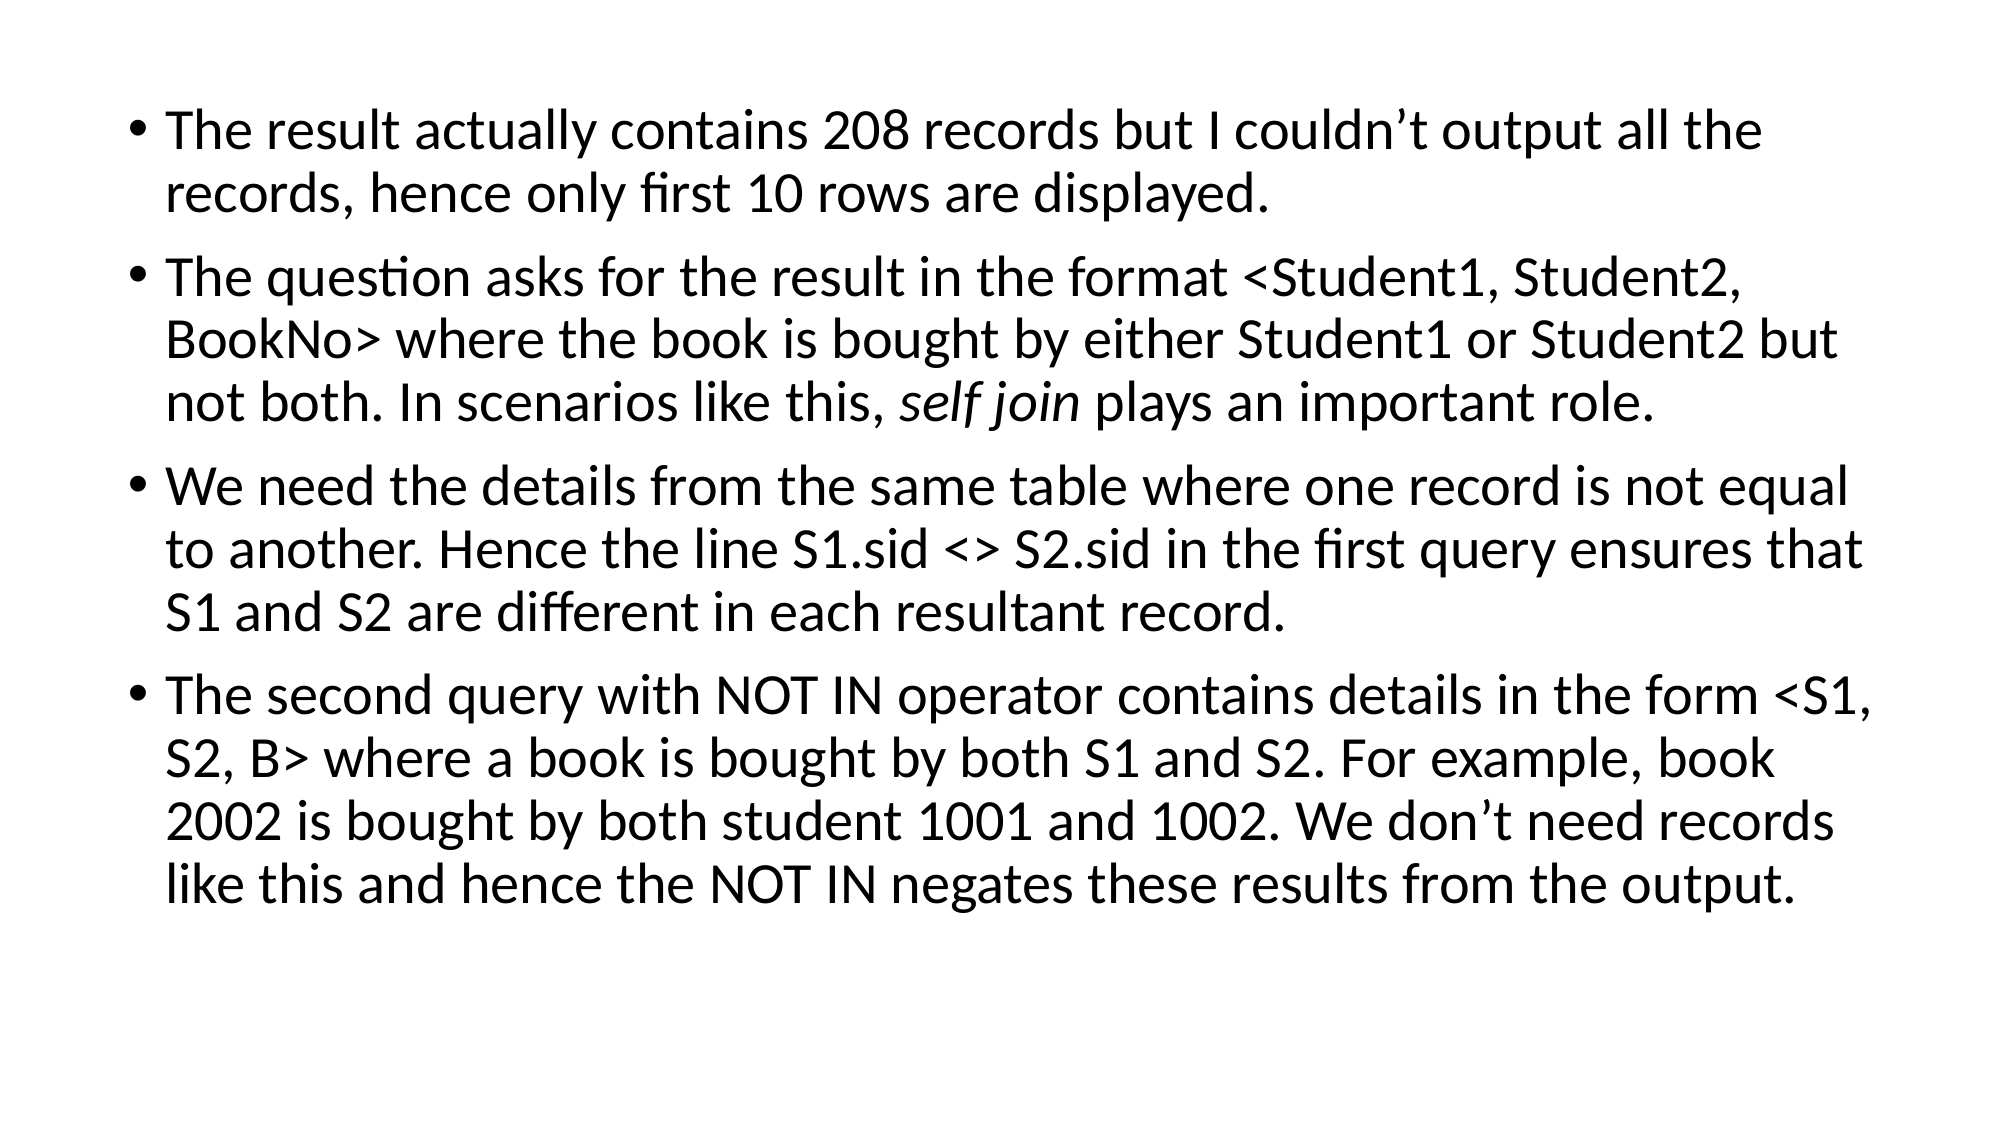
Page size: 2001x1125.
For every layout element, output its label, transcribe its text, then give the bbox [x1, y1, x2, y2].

list The result actually contains 208 records but I couldn’t output all the records, hence only first 10 rows are displayed. The question asks for the result in the format <Student1, Student2, BookNo> where the book is bought by either Student1 or Student2 but not both. In scenarios like this, self join plays an important role. We need the details from the same table where one record is not equal to another. Hence the line S1.sid <> S2.sid in the first query ensures that S1 and S2 are different in each resultant record. The second query with NOT IN operator contains details in the form <S1, S2, B> where a book is bought by both S1 and S2. For example, book 2002 is bought by both student 1001 and 1002. We don’t need records like this and hence the NOT IN negates these results from the output. [112, 91, 1897, 1068]
